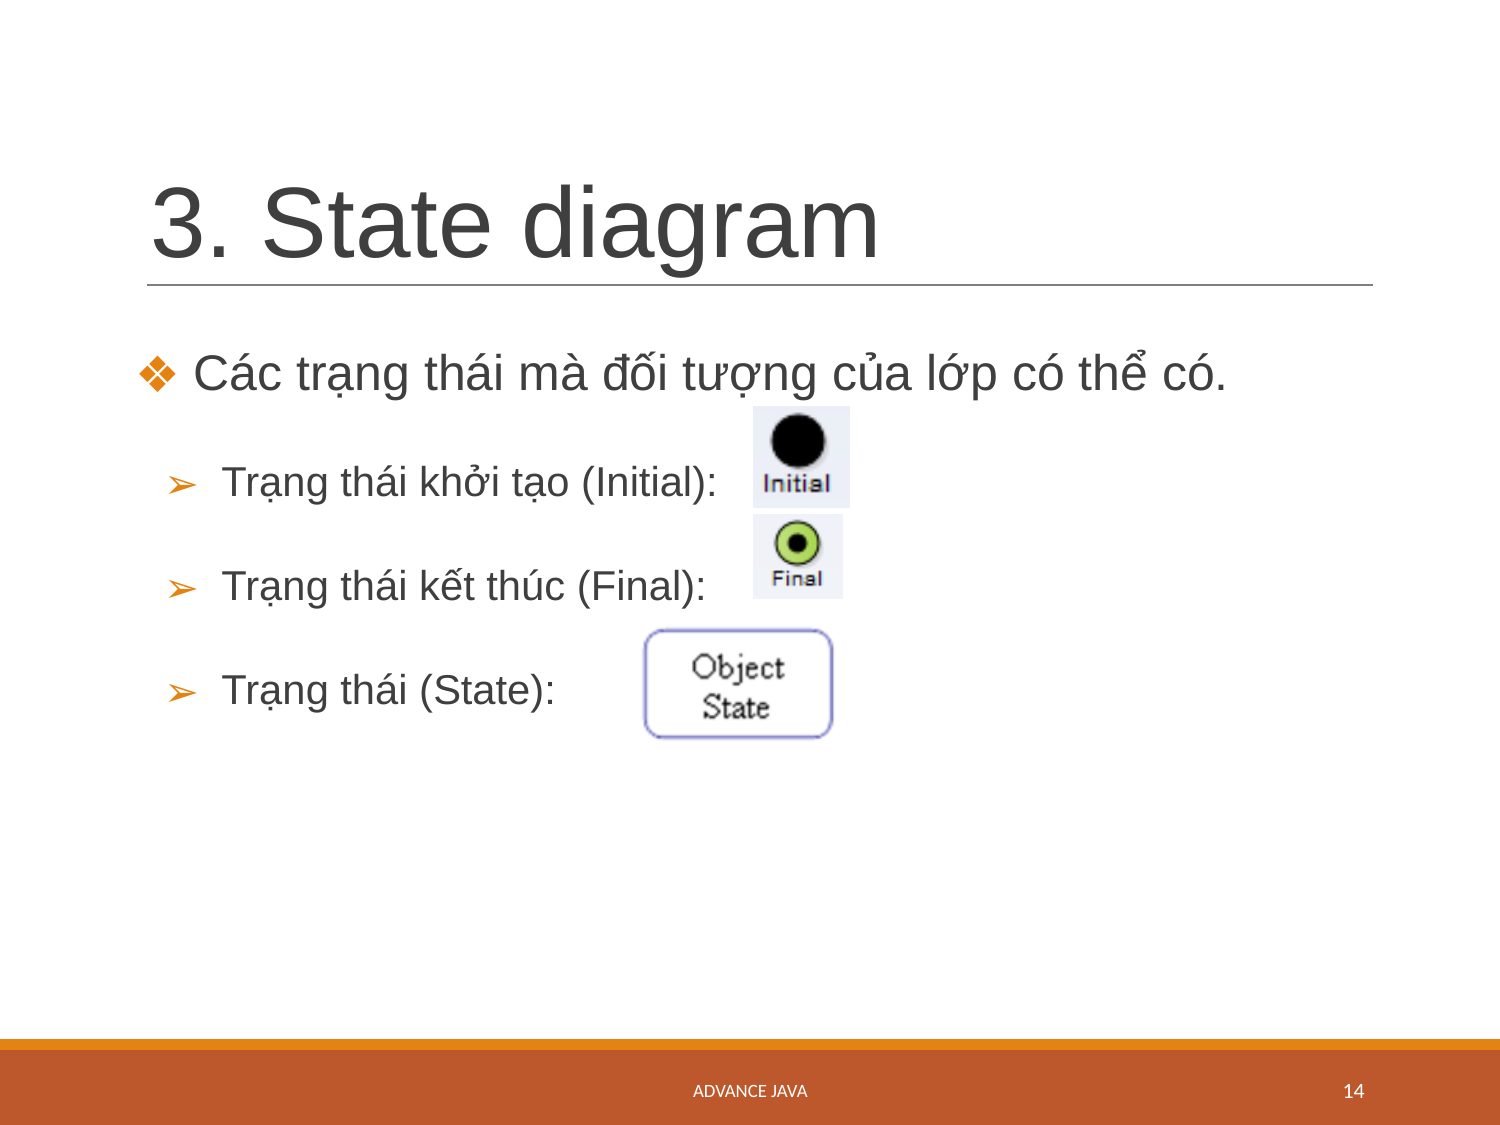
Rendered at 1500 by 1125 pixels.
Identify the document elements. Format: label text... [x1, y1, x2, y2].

footer ADVANCE JAVA [453, 1059, 1047, 1120]
picture [636, 620, 843, 751]
picture [753, 513, 843, 600]
title 3. State diagram [135, 47, 1373, 285]
list Các trạng thái mà đối tượng của lớp có thể có. Trạng thái khởi tạo (Initial): Trạng thái kết thúc (Final): Trạng thái (State): [135, 302, 1373, 963]
slide_number ‹#› [1218, 1059, 1380, 1120]
picture [753, 406, 851, 509]
